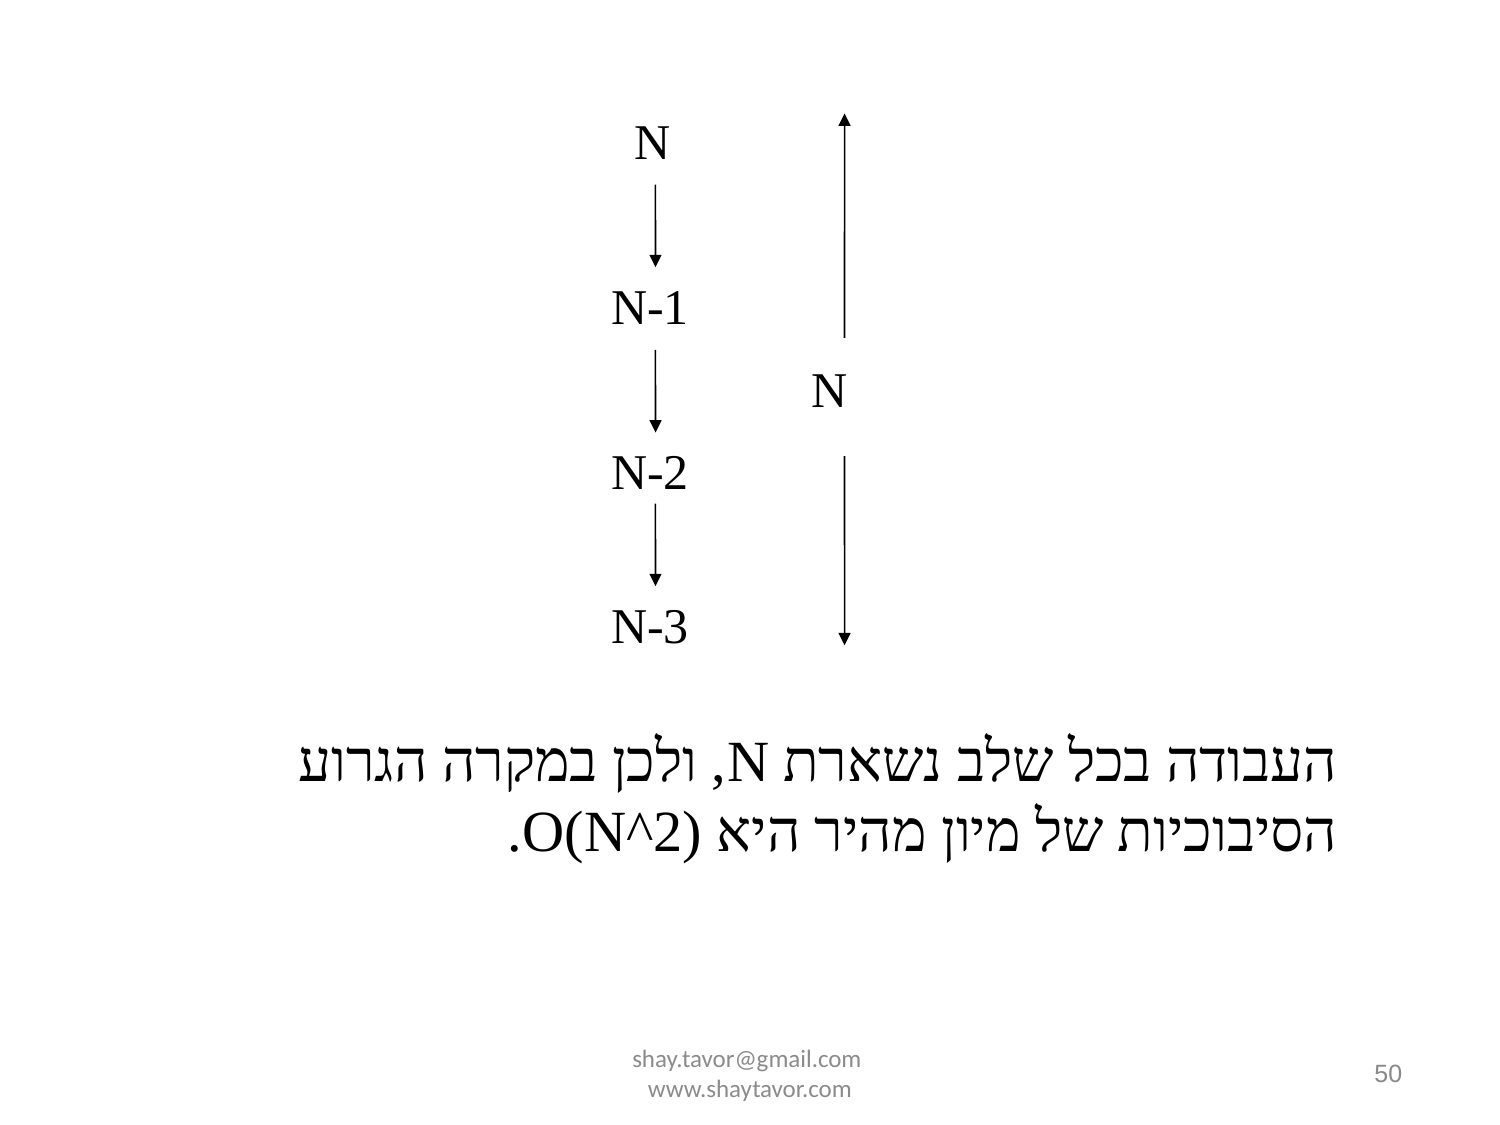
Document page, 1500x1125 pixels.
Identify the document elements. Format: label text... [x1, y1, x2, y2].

slide_number 50 [1359, 1042, 1425, 1103]
text_box N [797, 349, 904, 425]
text_box [838, 456, 851, 646]
text_box N-1 [596, 267, 715, 342]
text_box העבודה בכל שלב נשארת N, ולכן במקרה הגרוע הסיבוכיות של מיון מהיר היא O(N^2). [88, 716, 1353, 871]
text_box N-3 [596, 586, 715, 661]
text_box [838, 113, 851, 338]
text_box [649, 184, 662, 267]
footer shay.tavor@gmail.com www.shaytavor.com [512, 1042, 988, 1103]
text_box N [620, 101, 738, 177]
text_box [649, 349, 662, 432]
text_box [649, 503, 662, 586]
text_box N-2 [596, 432, 715, 508]
